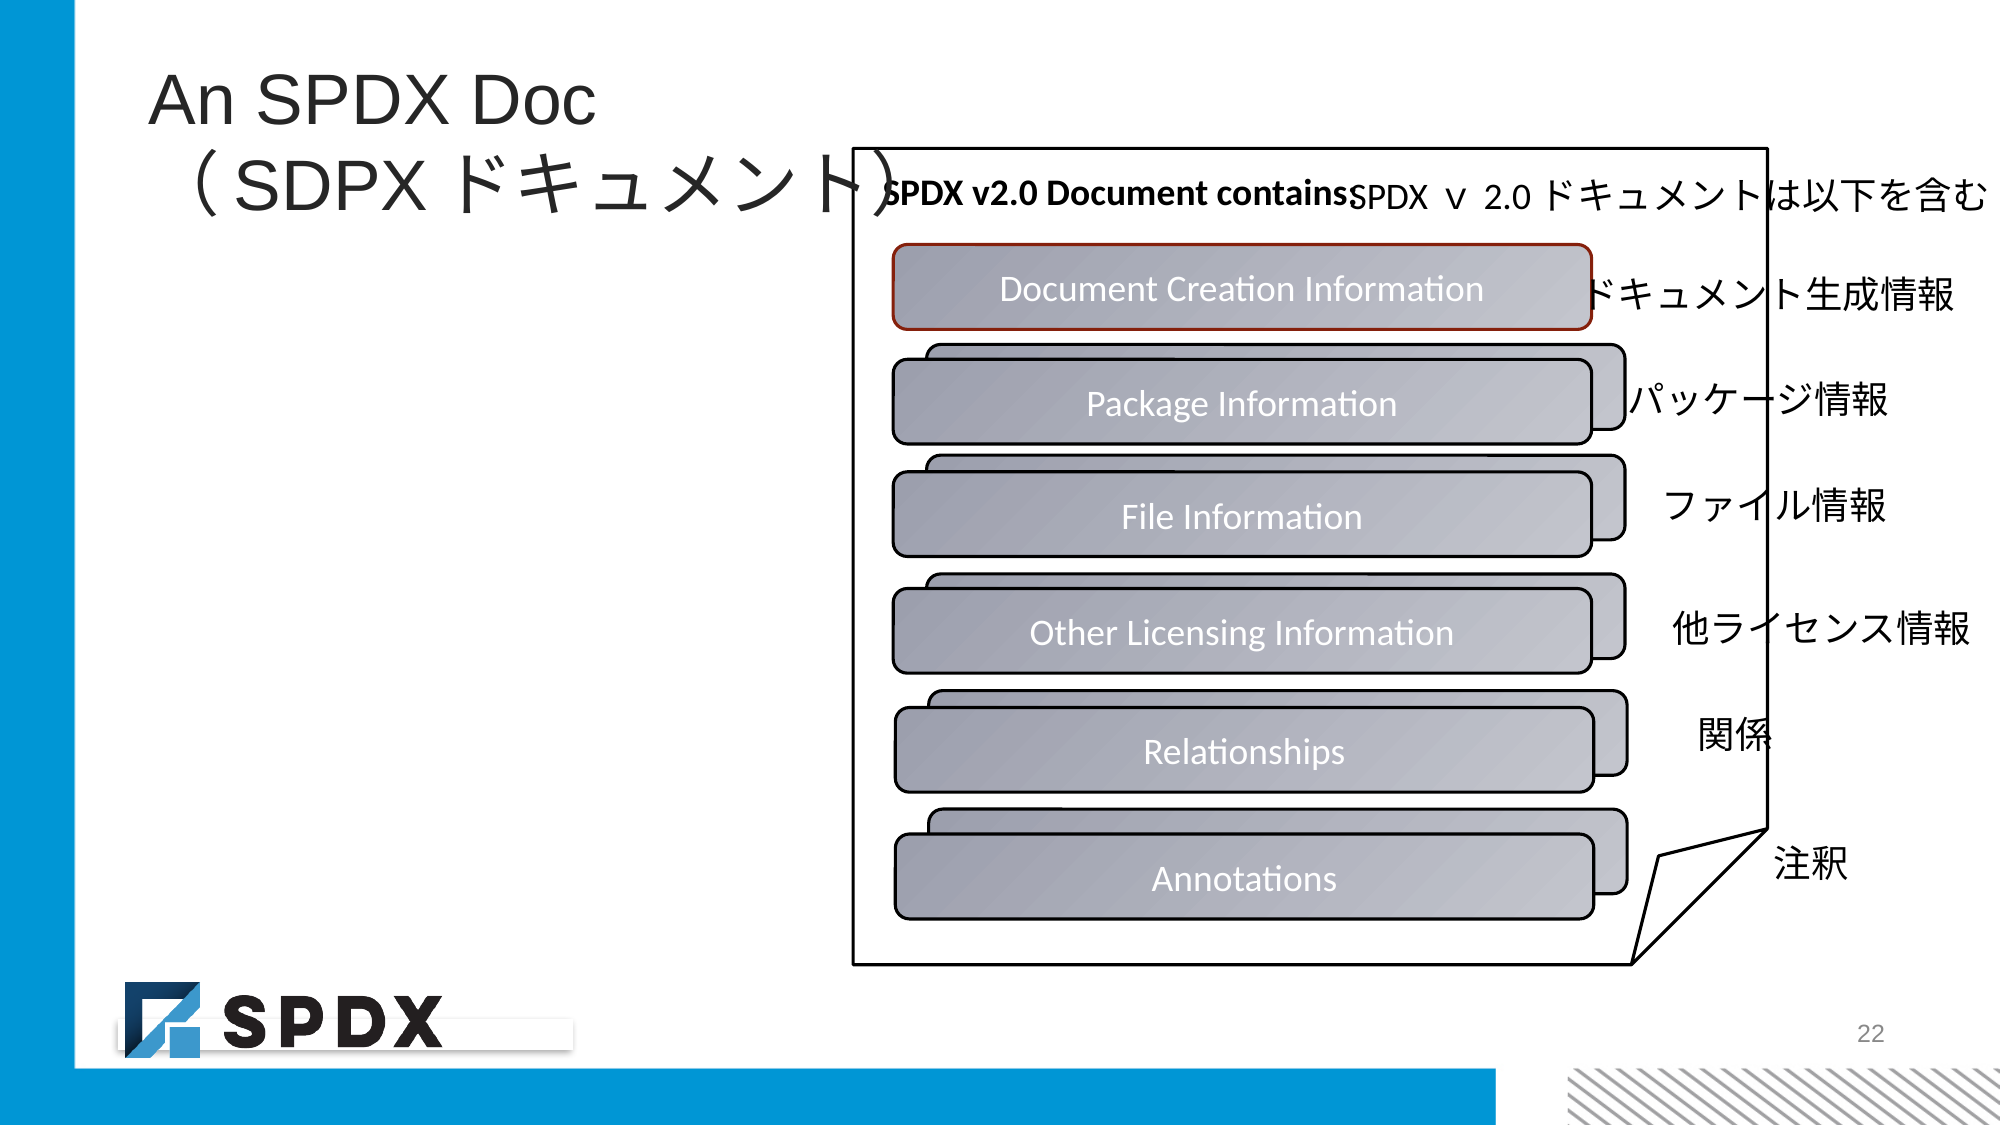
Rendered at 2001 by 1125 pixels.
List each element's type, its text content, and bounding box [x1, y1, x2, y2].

text_box Other Licensing Information [893, 588, 1592, 674]
text_box Other Licensing Information [928, 809, 1628, 894]
text_box パッケージ情報 [1612, 369, 1904, 429]
text_box ドキュメント生成情報 [1565, 263, 1970, 324]
text_box Document Creation Information [893, 244, 1592, 330]
text_box Package Information [926, 344, 1626, 430]
text_box 注釈 [1758, 832, 1864, 892]
title An SPDX Doc （SDPXドキュメント） [133, 45, 1881, 233]
text_box Other Licensing Information [926, 455, 1626, 540]
text_box SPDXｖ2.0ドキュメントは以下を含む [1334, 164, 2000, 225]
text_box Package Information [893, 359, 1592, 444]
text_box Annotations [895, 833, 1594, 919]
text_box [853, 233, 1768, 965]
slide_number 22 [1787, 1002, 1900, 1063]
picture [75, 0, 2000, 1125]
text_box Other Licensing Information [928, 690, 1628, 776]
text_box Relationships [895, 707, 1594, 793]
text_box 他ライセンス情報 [1657, 597, 1987, 658]
text_box ファイル情報 [1646, 474, 1902, 535]
text_box Other Licensing Information [926, 573, 1626, 659]
text_box File Information [893, 471, 1592, 557]
text_box 関係 [1682, 703, 1788, 764]
